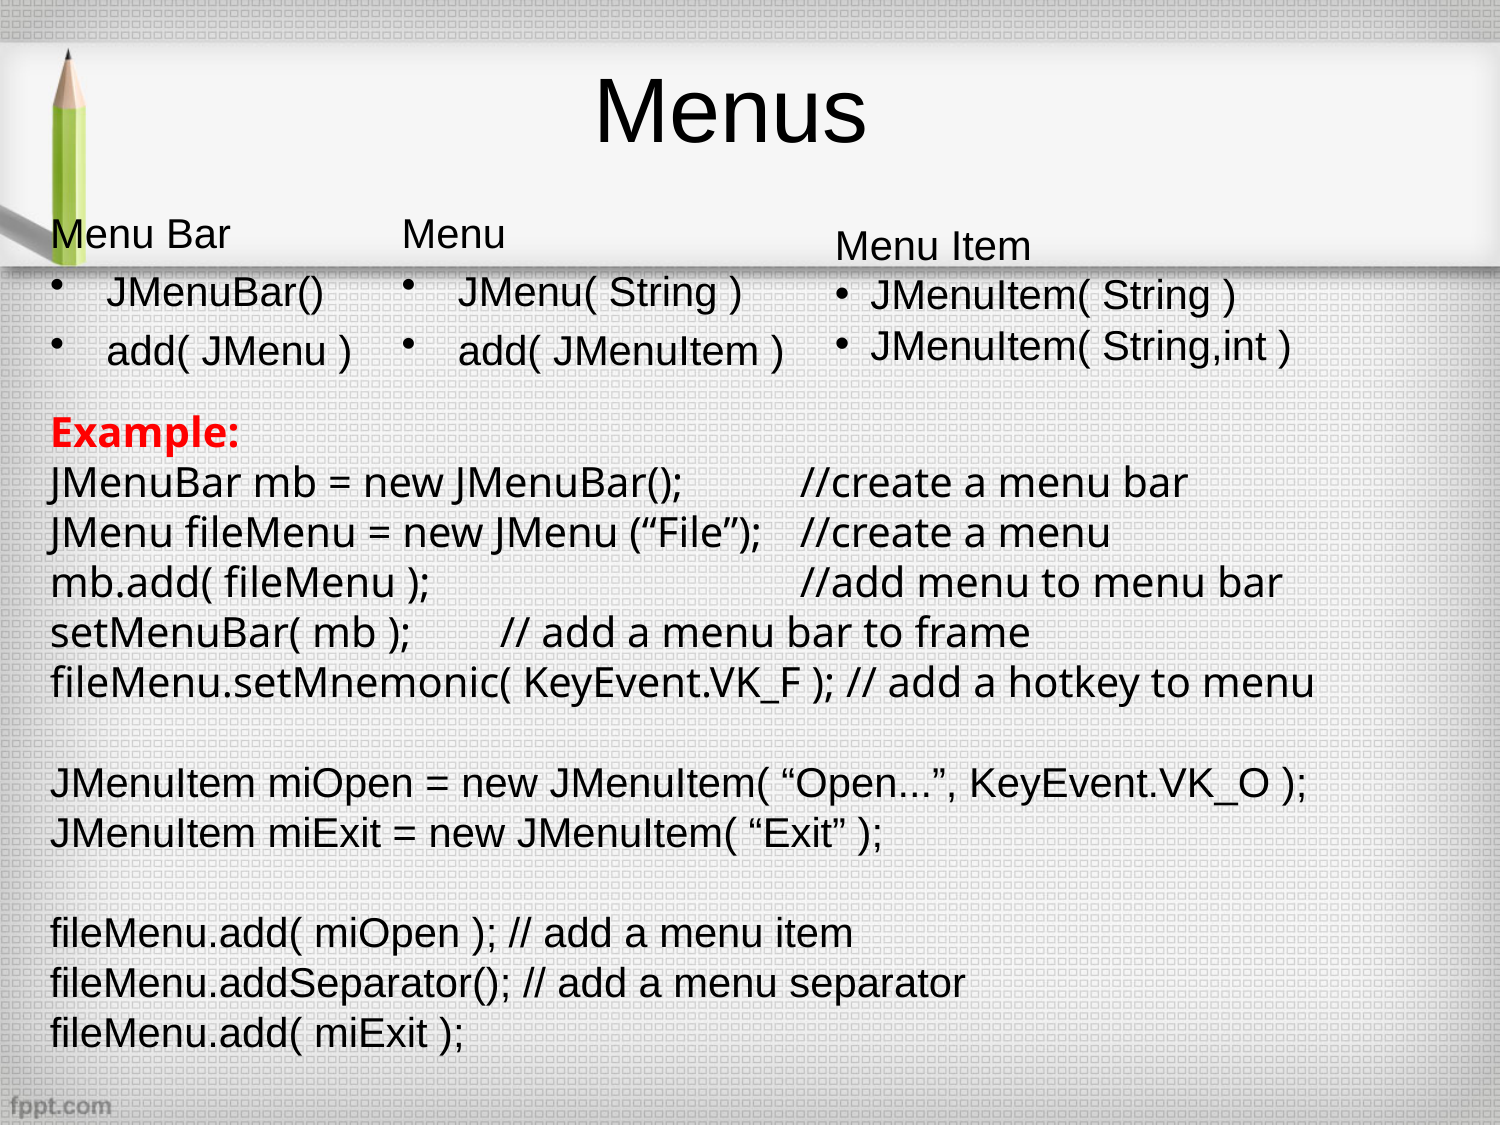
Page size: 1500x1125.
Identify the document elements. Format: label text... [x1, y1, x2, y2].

picture [0, 0, 1500, 1125]
list Menu JMenu( String ) add( JMenuItem ) [386, 198, 809, 387]
text_box Example: JMenuBar mb = new JMenuBar(); //create a menu bar JMenu fileMenu = new JMenu (“File”); //create a menu mb.add( fileMenu ); //add menu to menu bar setMenuBar( mb ); // add a menu bar to frame fileMenu.setMnemonic( KeyEvent.VK_F ); // add a hotkey to menu JMenuItem miOpen = new JMenuItem( “Open...”, KeyEvent.VK_O ); JMenuItem miExit = new JMenuItem( “Exit” ); fileMenu.add( miOpen ); // add a menu item fileMenu.addSeparator(); // add a menu separator fileMenu.add( miExit ); [35, 398, 1477, 1064]
list Menu Bar JMenuBar() add( JMenu ) [34, 198, 387, 411]
title Menus [56, 50, 1407, 162]
text_box Menu Item JMenuItem( String ) JMenuItem( String,int ) [820, 210, 1418, 376]
